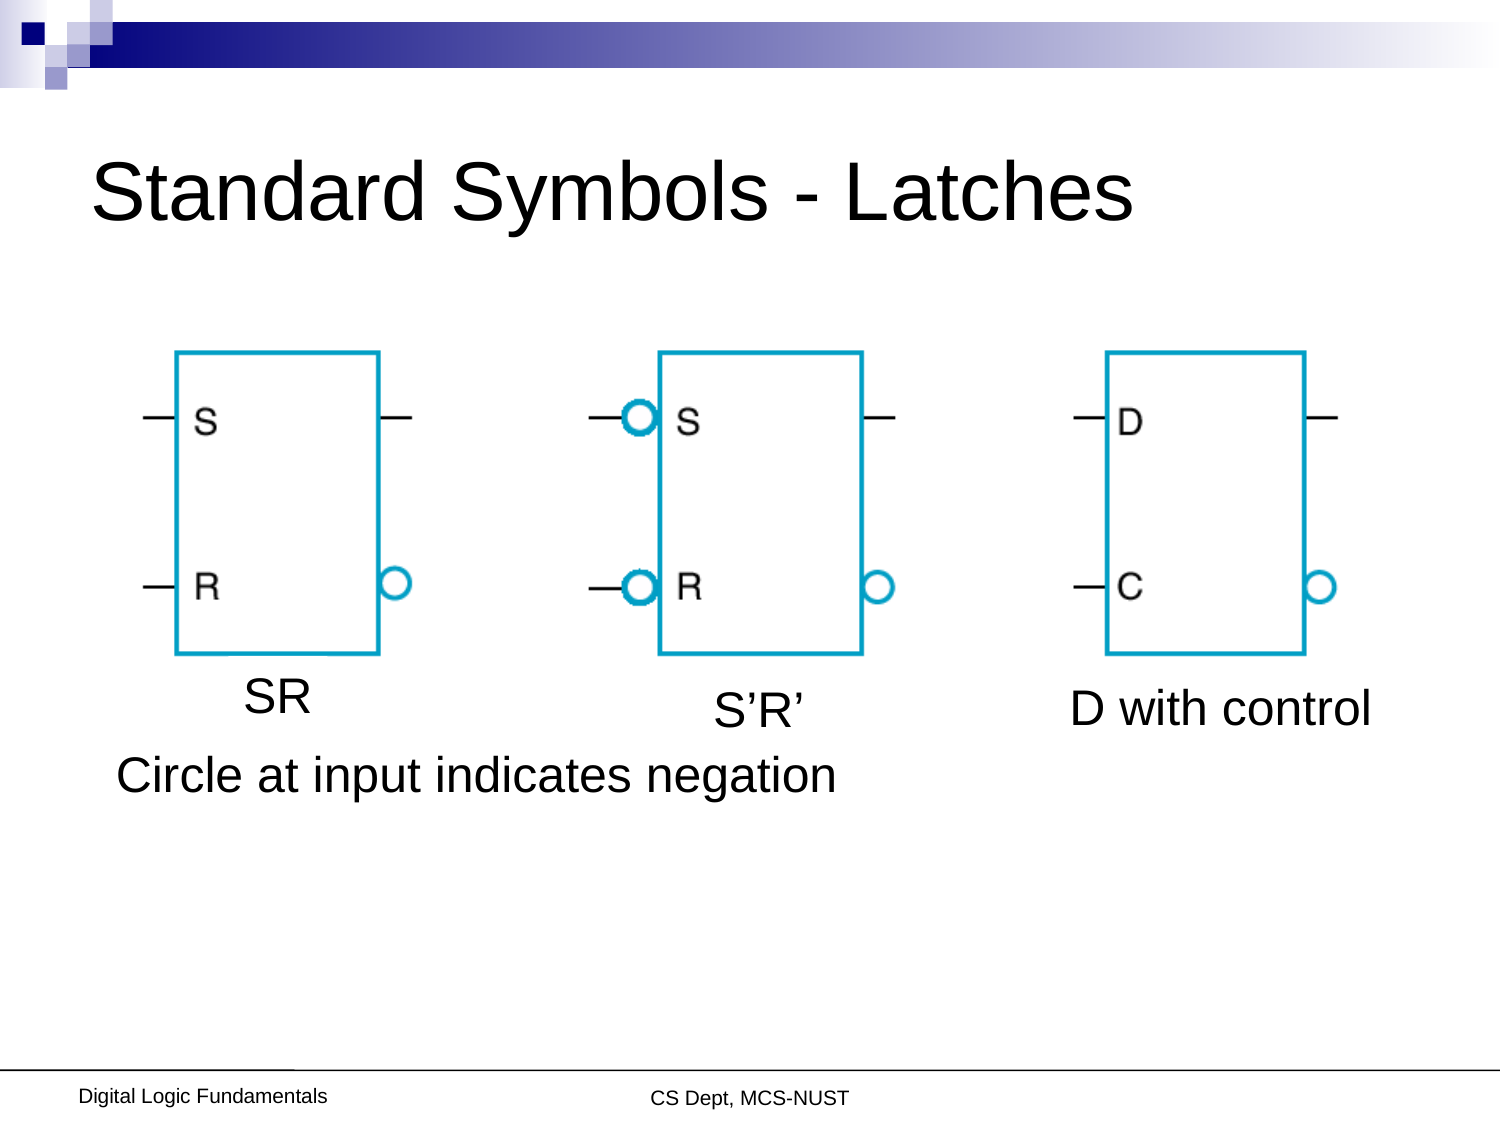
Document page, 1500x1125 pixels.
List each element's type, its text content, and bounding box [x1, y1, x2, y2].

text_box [111, 302, 1395, 747]
title Standard Symbols - Latches [74, 74, 1426, 301]
text_box Circle at input indicates negation [101, 735, 853, 811]
